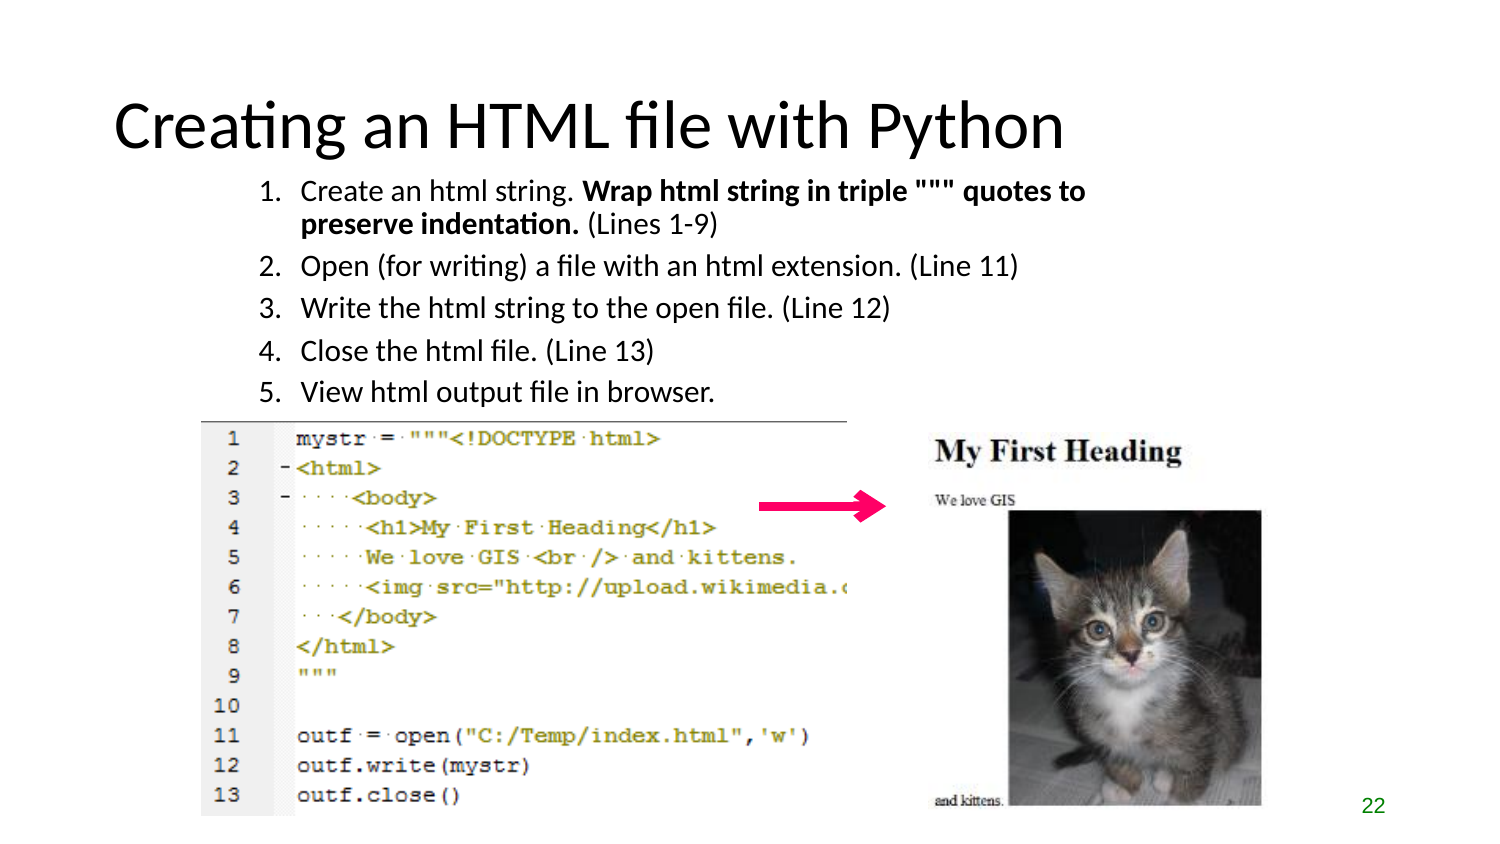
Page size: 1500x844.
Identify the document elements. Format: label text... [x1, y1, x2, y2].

picture [201, 421, 847, 816]
list Create an html string. Wrap html string in triple """ quotes to preserve indentation. (Lines 1-9) Open (for writing) a file with an html extension. (Line 11) Write the html string to the open file. (Line 12) Close the html file. (Line 13) View html output file in browser. [191, 168, 1162, 705]
title Creating an HTML file with Python [103, 44, 1397, 208]
slide_number 22 [1260, 782, 1397, 827]
picture [927, 432, 1268, 818]
